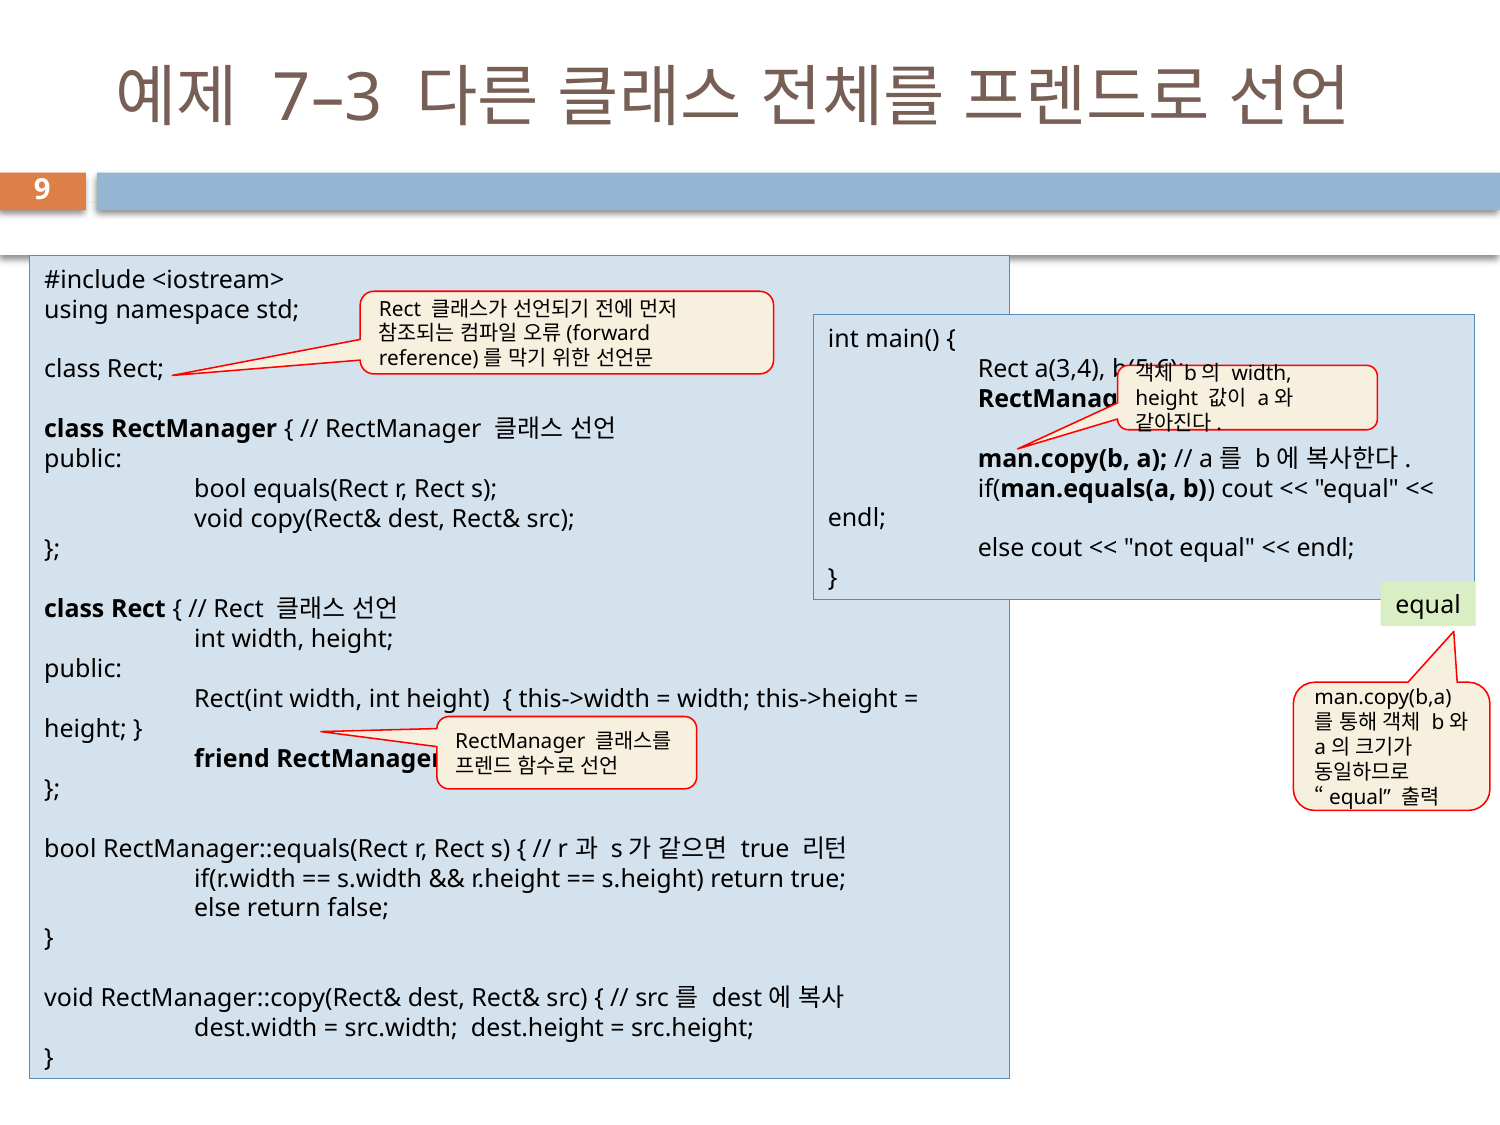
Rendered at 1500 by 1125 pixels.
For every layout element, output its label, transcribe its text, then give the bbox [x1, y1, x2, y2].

text_box man.copy(b,a)를 통해 객체 b와 a의 크기가 동일하므로 “equal” 출력 [1291, 629, 1492, 813]
text_box Rect 클래스가 선언되기 전에 먼저 참조되는 컴파일 오류(forward reference)를 막기 위한 선언문 [170, 289, 776, 377]
text_box int main() { Rect a(3,4), b(5,6); RectManager man; man.copy(b, a); // a를 b에 복사한다. if(man.equals(a, b)) cout << "equal" << endl; else cout << "not equal" << endl; } [813, 314, 1475, 600]
title 예제 7–3 다른 클래스 전체를 프렌드로 선언 [100, 37, 1438, 149]
text_box equal [1380, 581, 1476, 626]
text_box 객체 b의 width, height 값이 a와 같아진다. [1016, 363, 1379, 451]
slide_number 9 [0, 170, 87, 211]
text_box RectManager 클래스를 프렌드 함수로 선언 [319, 714, 699, 791]
text_box #include <iostream> using namespace std; class Rect; class RectManager { // RectManager 클래스 선언 public: bool equals(Rect r, Rect s); void copy(Rect& dest, Rect& src); }; class Rect { // Rect 클래스 선언 int width, height; public: Rect(int width, int height) { this->width = width; this->height = height; } friend RectManager; }; bool RectManager::equals(Rect r, Rect s) { // r과 s가 같으면 true 리턴 if(r.width == s.width && r.height == s.height) return true; else return false; } void RectManager::copy(Rect& dest, Rect& src) { // src를 dest에 복사 dest.width = src.width; dest.height = src.height; } [29, 255, 1010, 1079]
